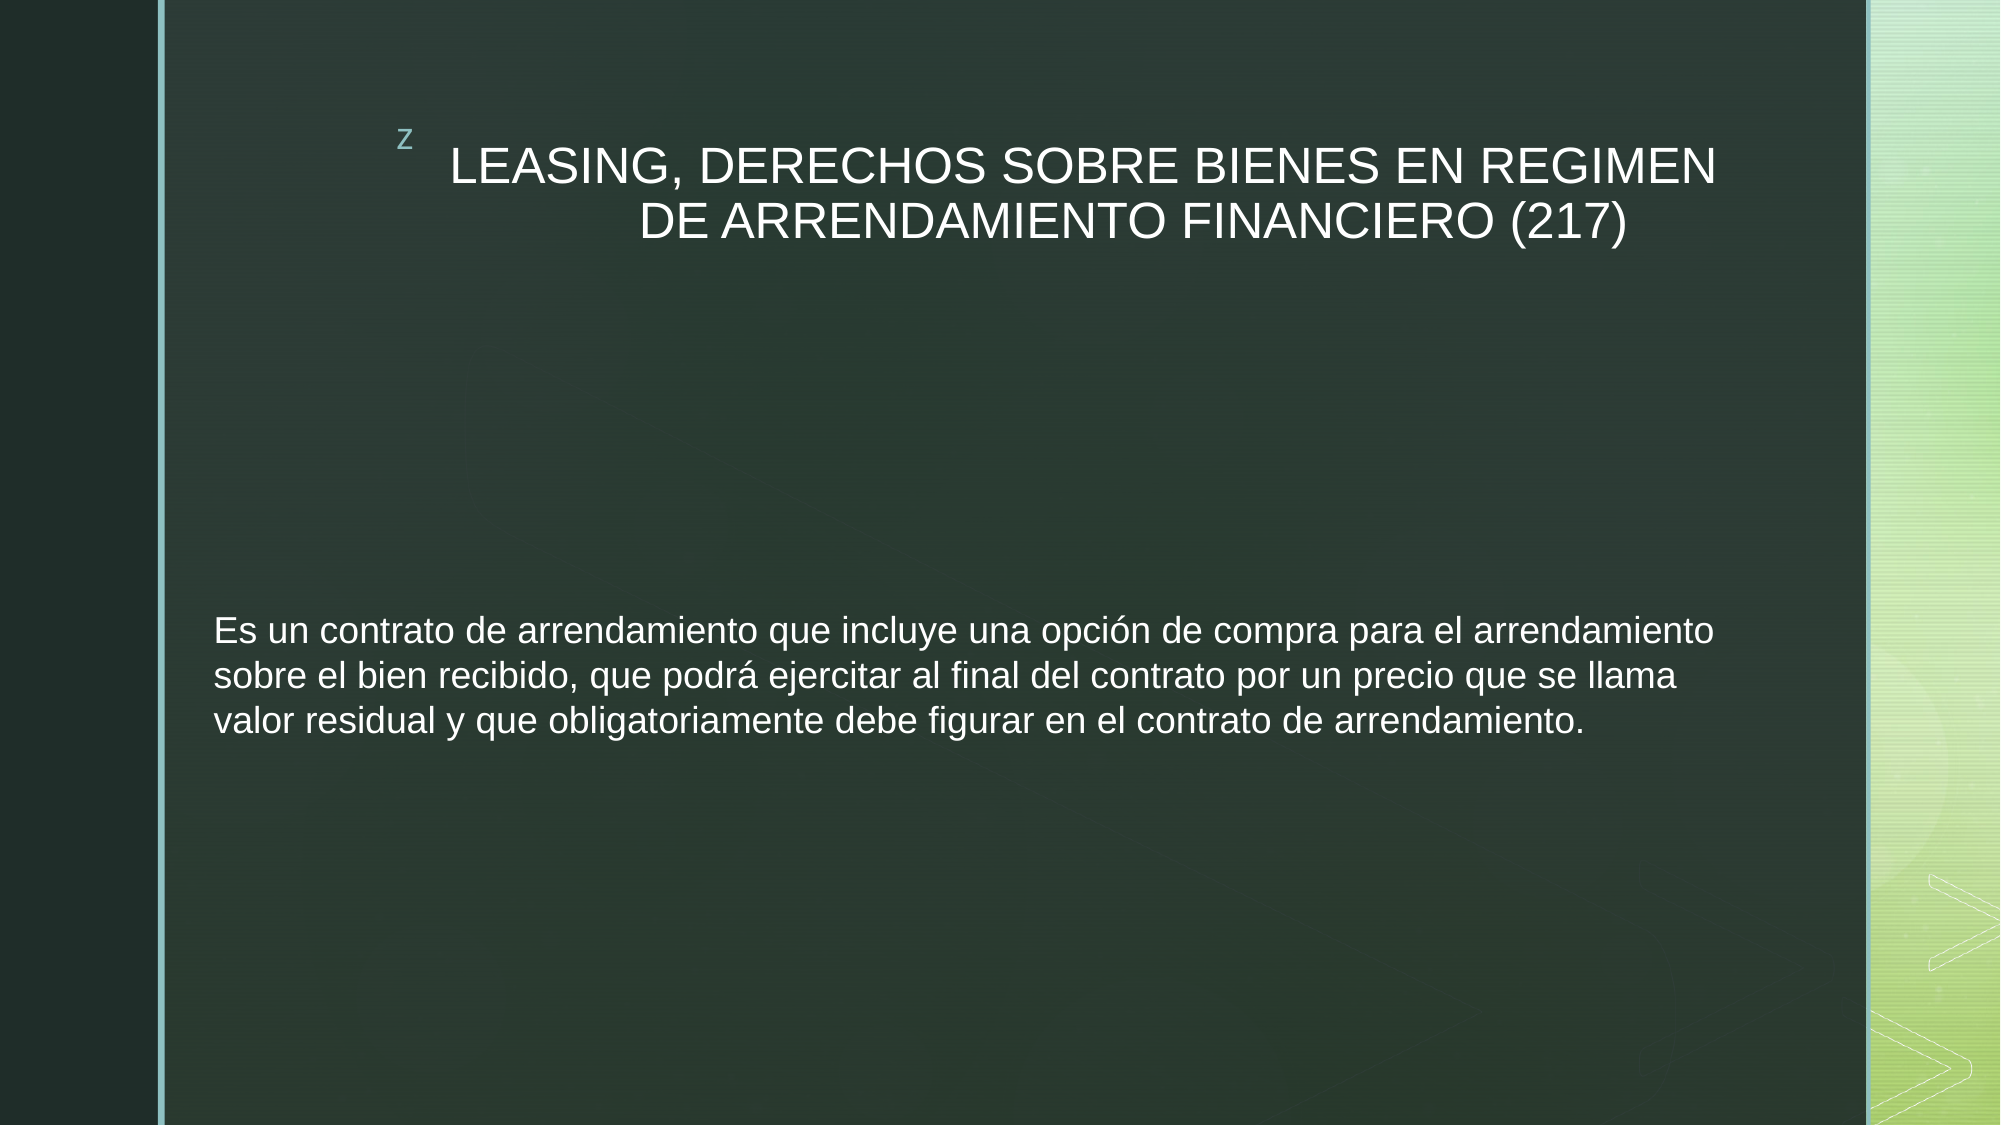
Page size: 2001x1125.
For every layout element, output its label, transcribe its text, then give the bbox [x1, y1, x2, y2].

text_box Es un contrato de arrendamiento que incluye una opción de compra para el arrendamiento sobre el bien recibido, que podrá ejercitar al final del contrato por un precio que se llama valor residual y que obligatoriamente debe figurar en el contrato de arrendamiento. [198, 598, 1730, 1018]
picture [1871, 0, 2001, 1125]
title LEASING, DERECHOS SOBRE BIENES EN REGIMEN DE ARRENDAMIENTO FINANCIERO (217) [428, 132, 1734, 310]
